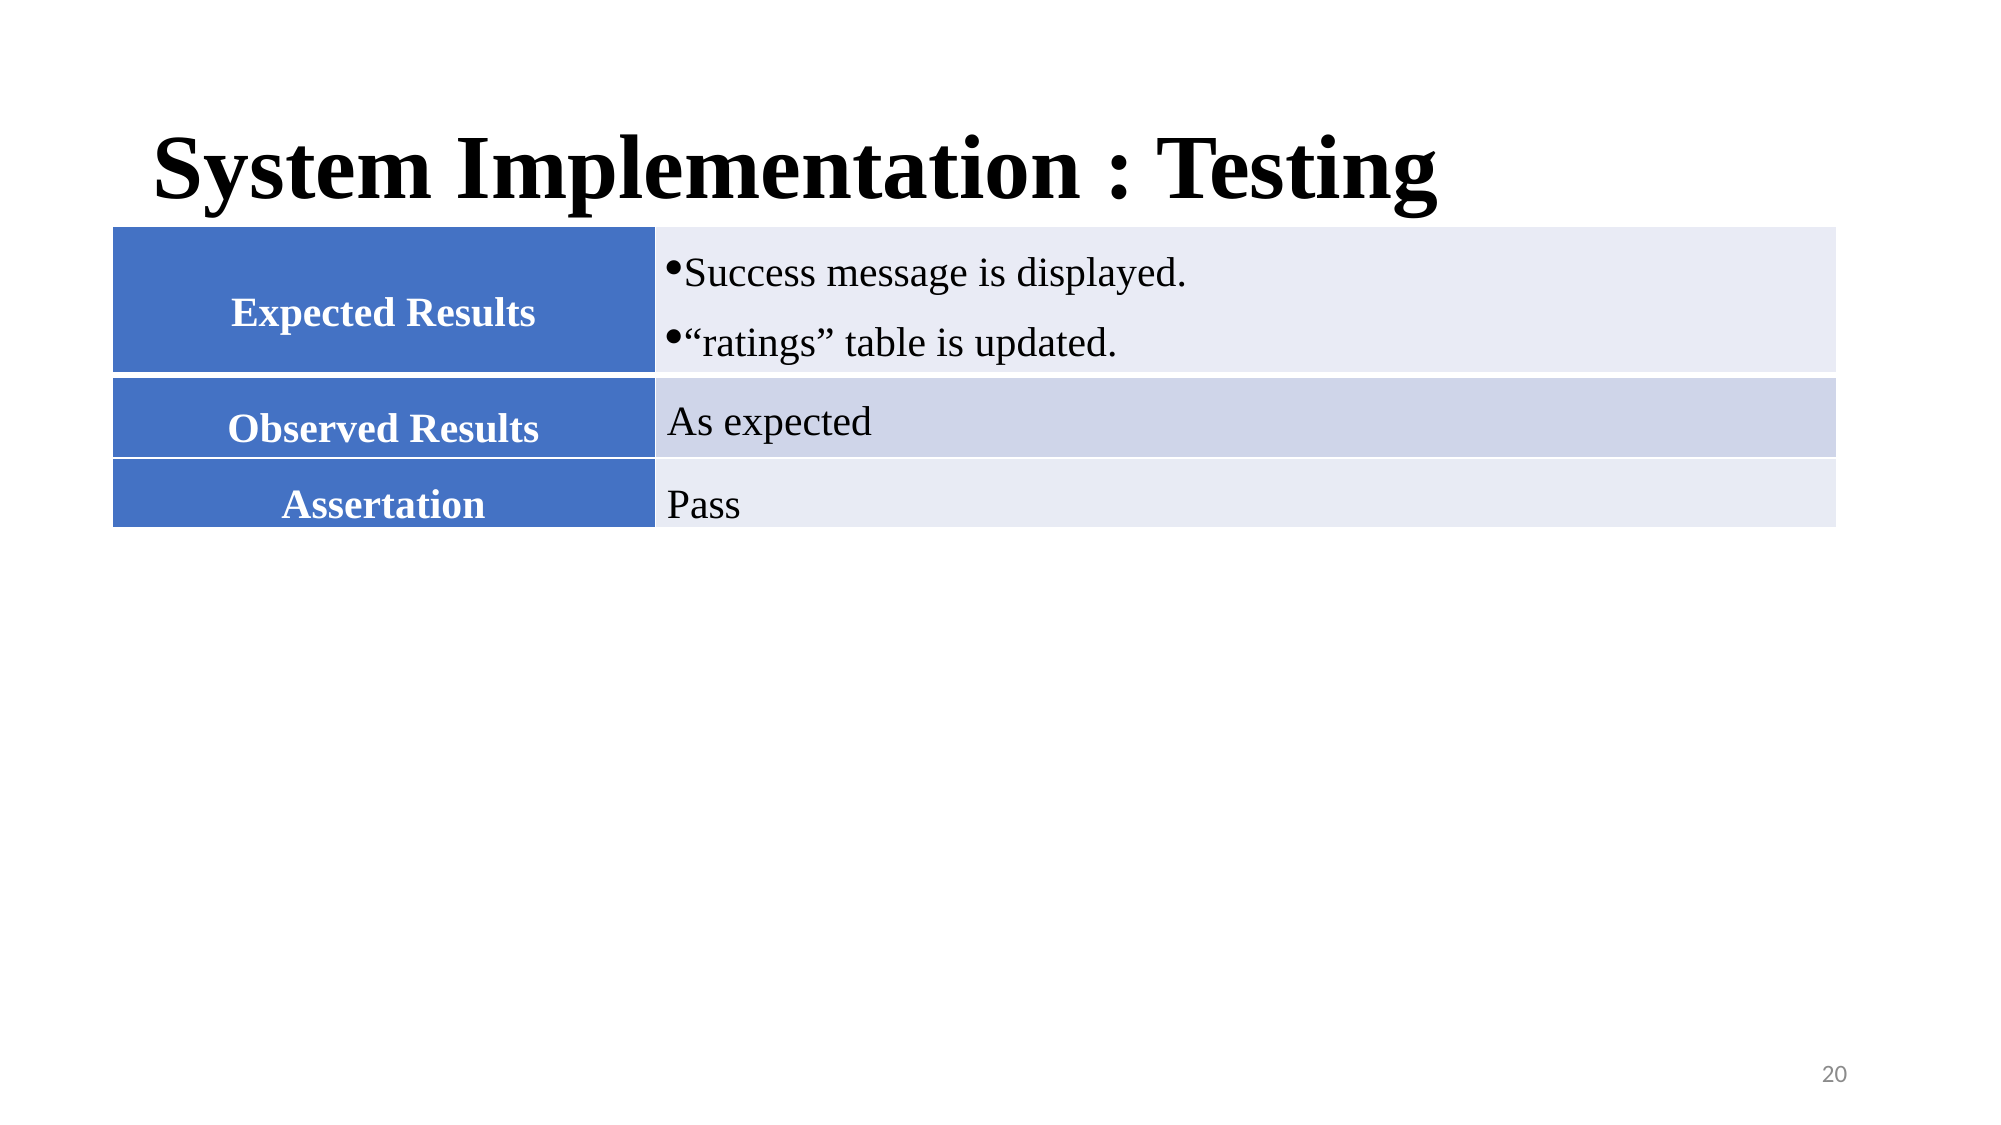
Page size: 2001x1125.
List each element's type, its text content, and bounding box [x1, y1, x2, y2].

table_cell As expected [656, 378, 1836, 457]
table_cell Pass [656, 459, 1836, 527]
table_header Expected Results [113, 227, 655, 372]
table_cell Observed Results [113, 378, 655, 457]
table_header Success message is displayed. “ratings” table is updated. [656, 227, 1836, 372]
title System Implementation : Testing [137, 59, 1863, 278]
table_cell Assertation [113, 459, 655, 527]
slide_number 20 [1412, 1042, 1863, 1103]
